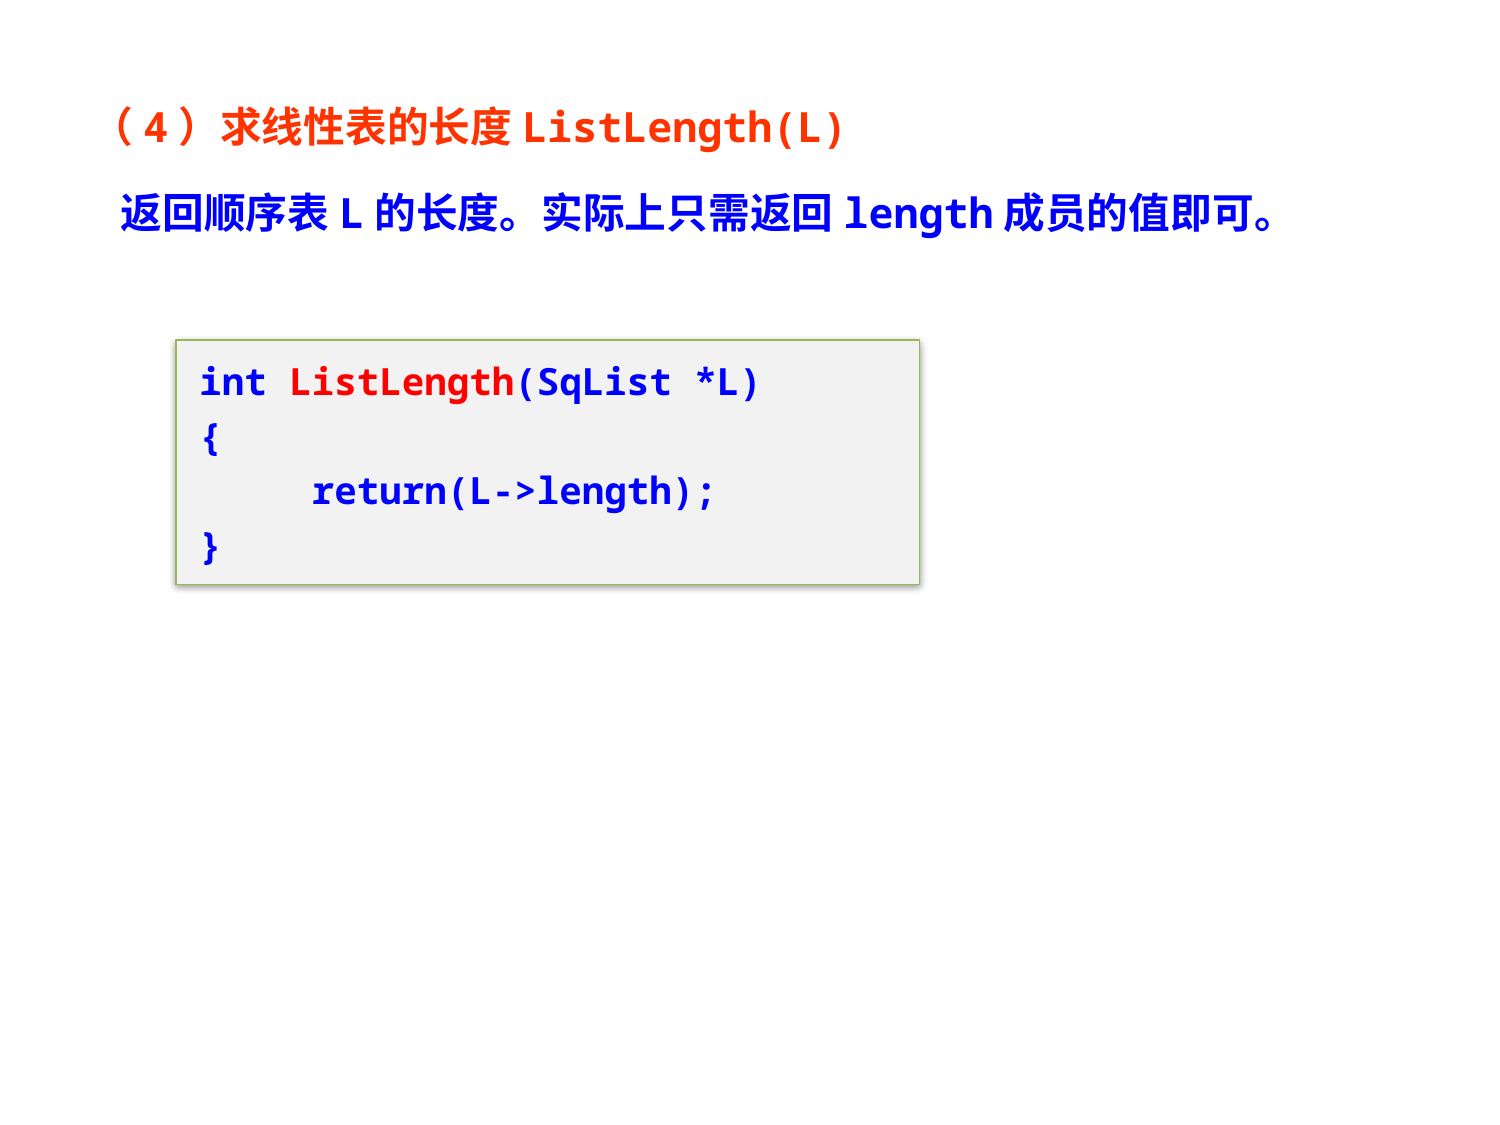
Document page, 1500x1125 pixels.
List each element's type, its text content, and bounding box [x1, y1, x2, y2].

text_box （4）求线性表的长度ListLength(L) 返回顺序表L的长度。实际上只需返回length成员的值即可。 [76, 78, 1442, 244]
text_box int ListLength(SqList *L) { return(L->length); } [175, 339, 920, 585]
